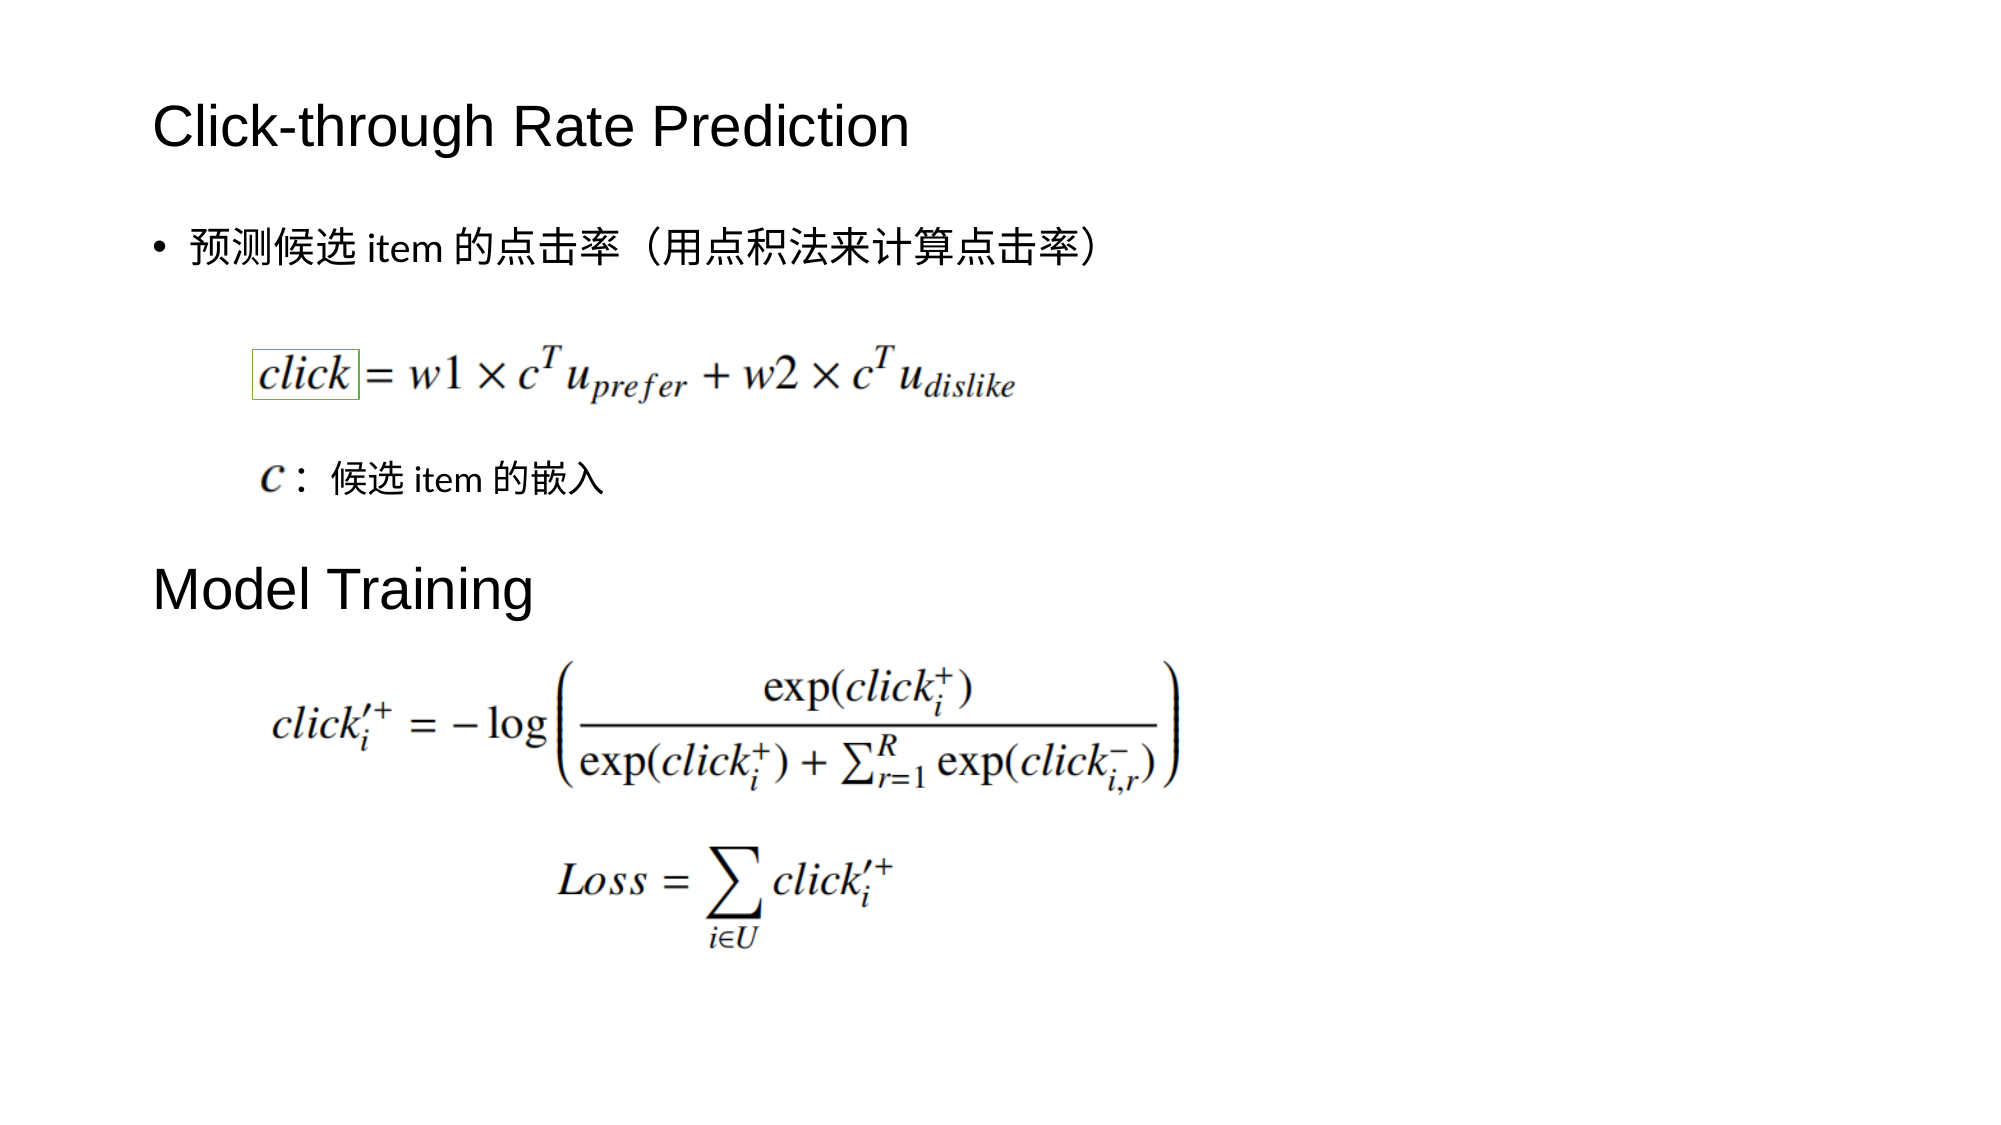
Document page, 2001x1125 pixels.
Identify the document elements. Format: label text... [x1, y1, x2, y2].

text_box Model Training [137, 523, 1862, 659]
list 预测候选item的点击率（用点积法来计算点击率） [137, 219, 1863, 1017]
text_box ：候选item的嵌入 [277, 447, 620, 508]
picture [252, 329, 1038, 413]
text_box Click-through Rate Prediction [137, 59, 1862, 196]
picture [252, 456, 287, 498]
picture [236, 638, 1216, 966]
